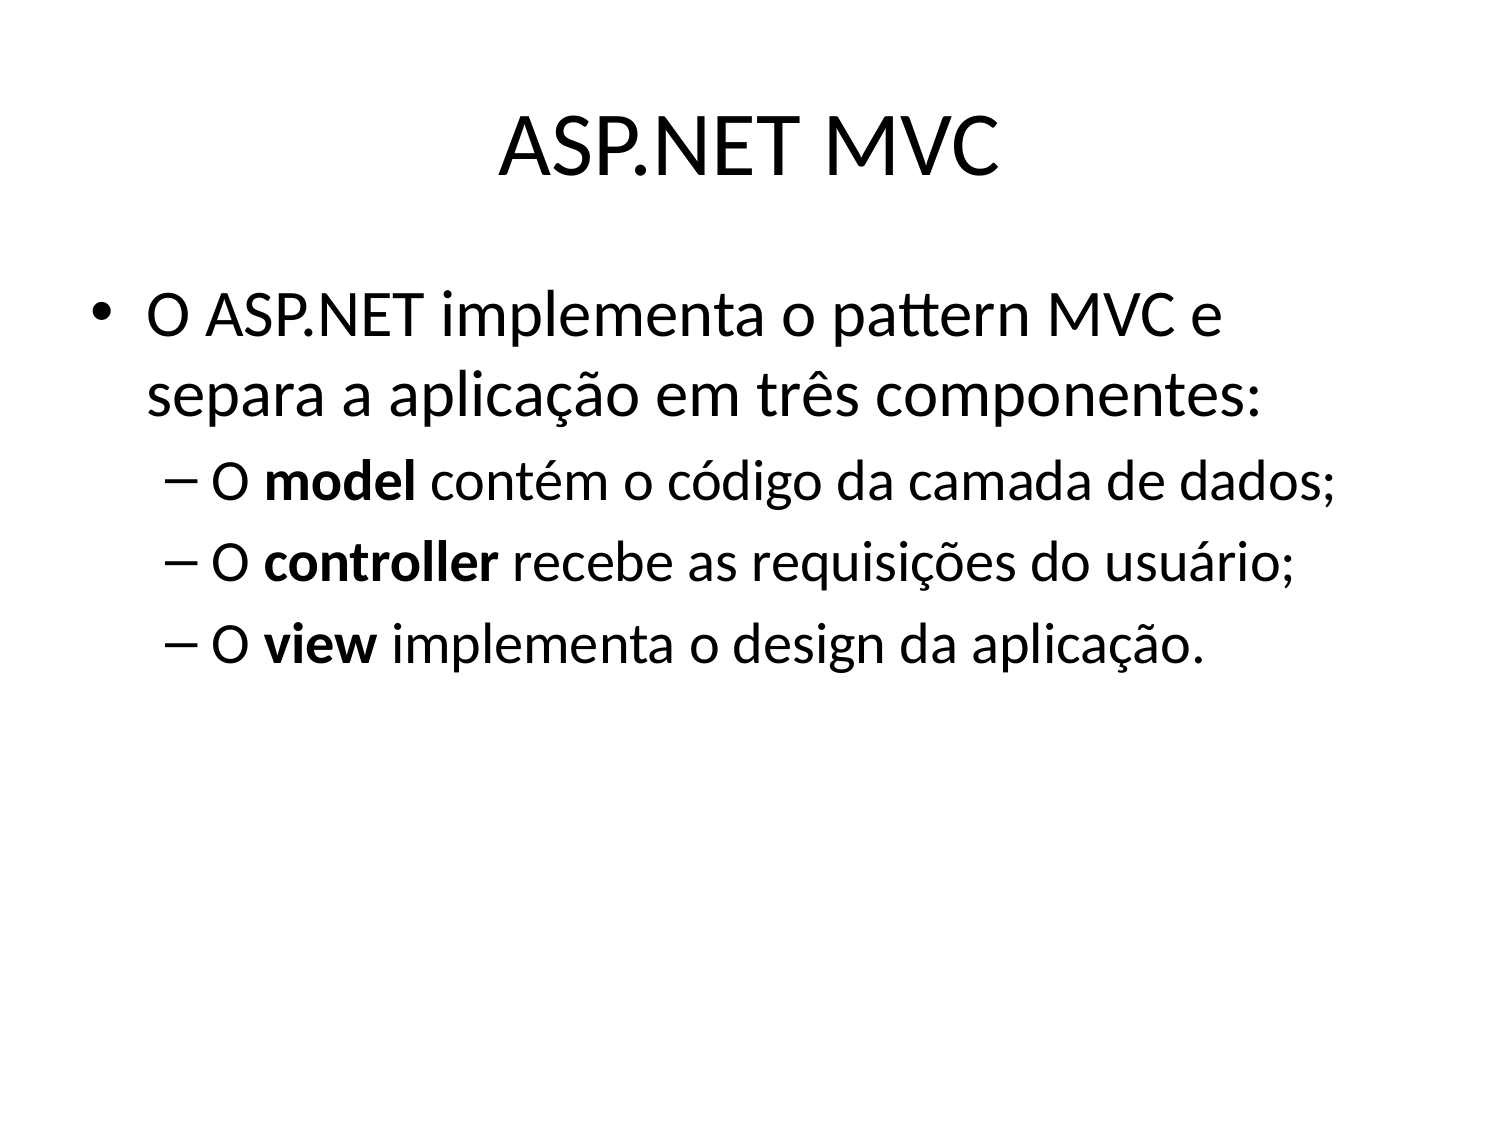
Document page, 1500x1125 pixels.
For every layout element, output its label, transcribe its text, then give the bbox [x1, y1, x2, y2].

title ASP.NET MVC [75, 45, 1425, 233]
list O ASP.NET implementa o pattern MVC e separa a aplicação em três componentes: O model contém o código da camada de dados; O controller recebe as requisições do usuário; O view implementa o design da aplicação. [75, 262, 1425, 1005]
